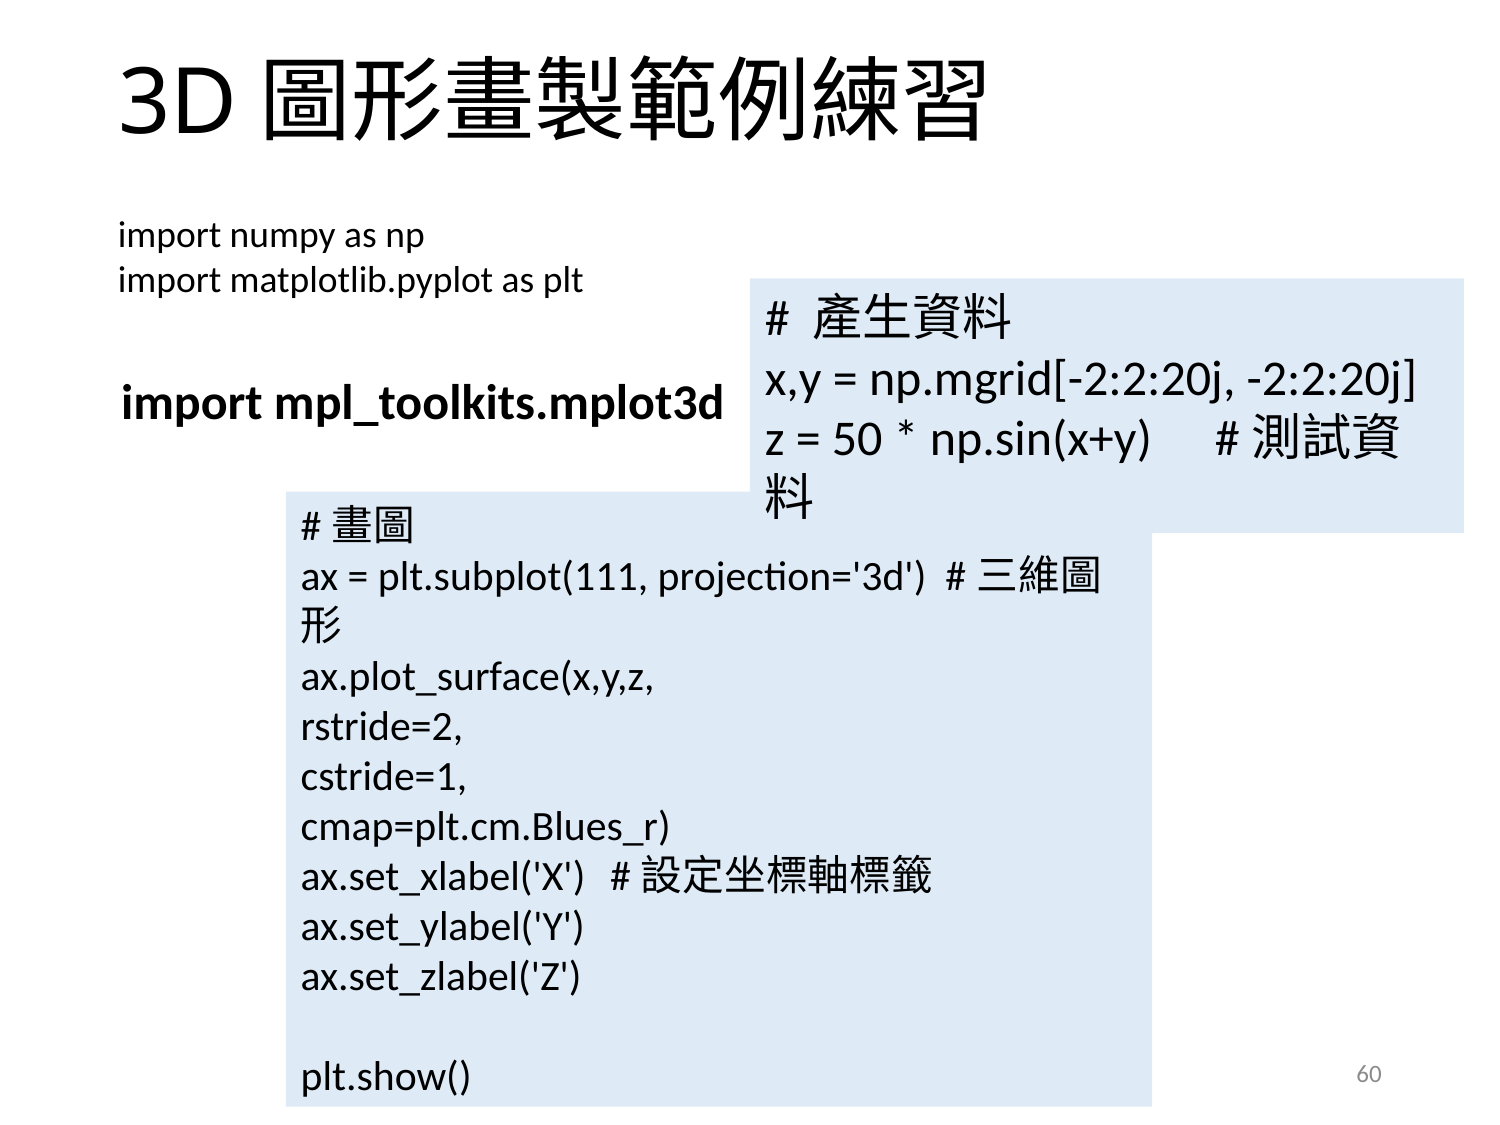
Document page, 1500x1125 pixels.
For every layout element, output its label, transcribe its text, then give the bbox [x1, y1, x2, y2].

text_box import numpy as np import matplotlib.pyplot as plt [103, 202, 853, 308]
title 3D圖形畫製範例練習 [103, 25, 1397, 183]
text_box #畫圖 ax = plt.subplot(111, projection='3d') #三維圖形 ax.plot_surface(x,y,z, rstride=2, cstride=1, cmap=plt.cm.Blues_r) ax.set_xlabel('X') #設定坐標軸標籤 ax.set_ylabel('Y') ax.set_zlabel('Z') plt.show() [285, 491, 1153, 1107]
slide_number 60 [1059, 1042, 1397, 1103]
text_box import mpl_toolkits.mplot3d [106, 362, 740, 437]
text_box # 產生資料 x,y = np.mgrid[-2:2:20j, -2:2:20j] z = 50 * np.sin(x+y) #測試資料 [749, 278, 1464, 534]
